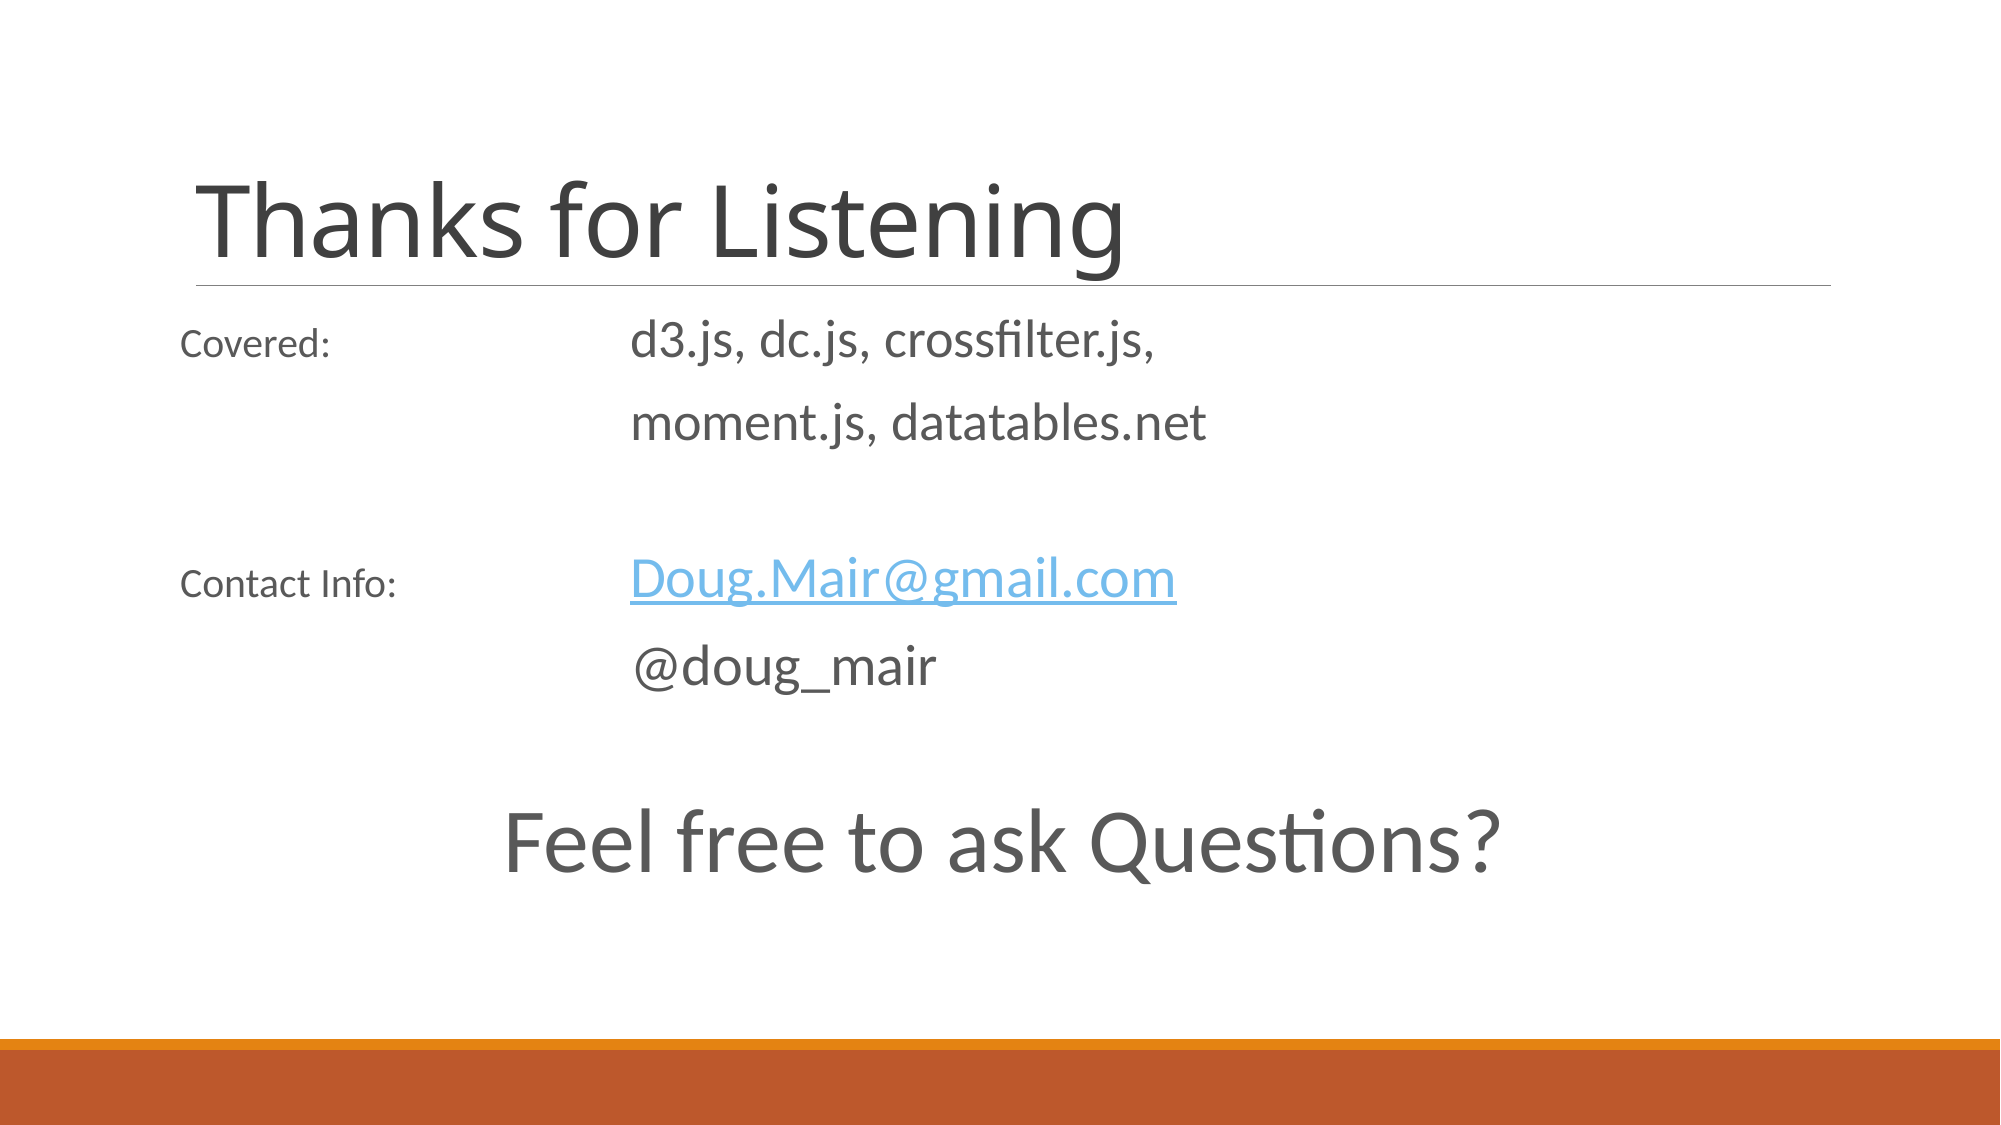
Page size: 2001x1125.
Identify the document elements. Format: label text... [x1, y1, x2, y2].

title Thanks for Listening [180, 47, 1830, 285]
list Covered: d3.js, dc.js, crossfilter.js, moment.js, datatables.net Contact Info: Doug.Mair@gmail.com @doug_mair Feel free to ask Questions? [180, 302, 1830, 963]
